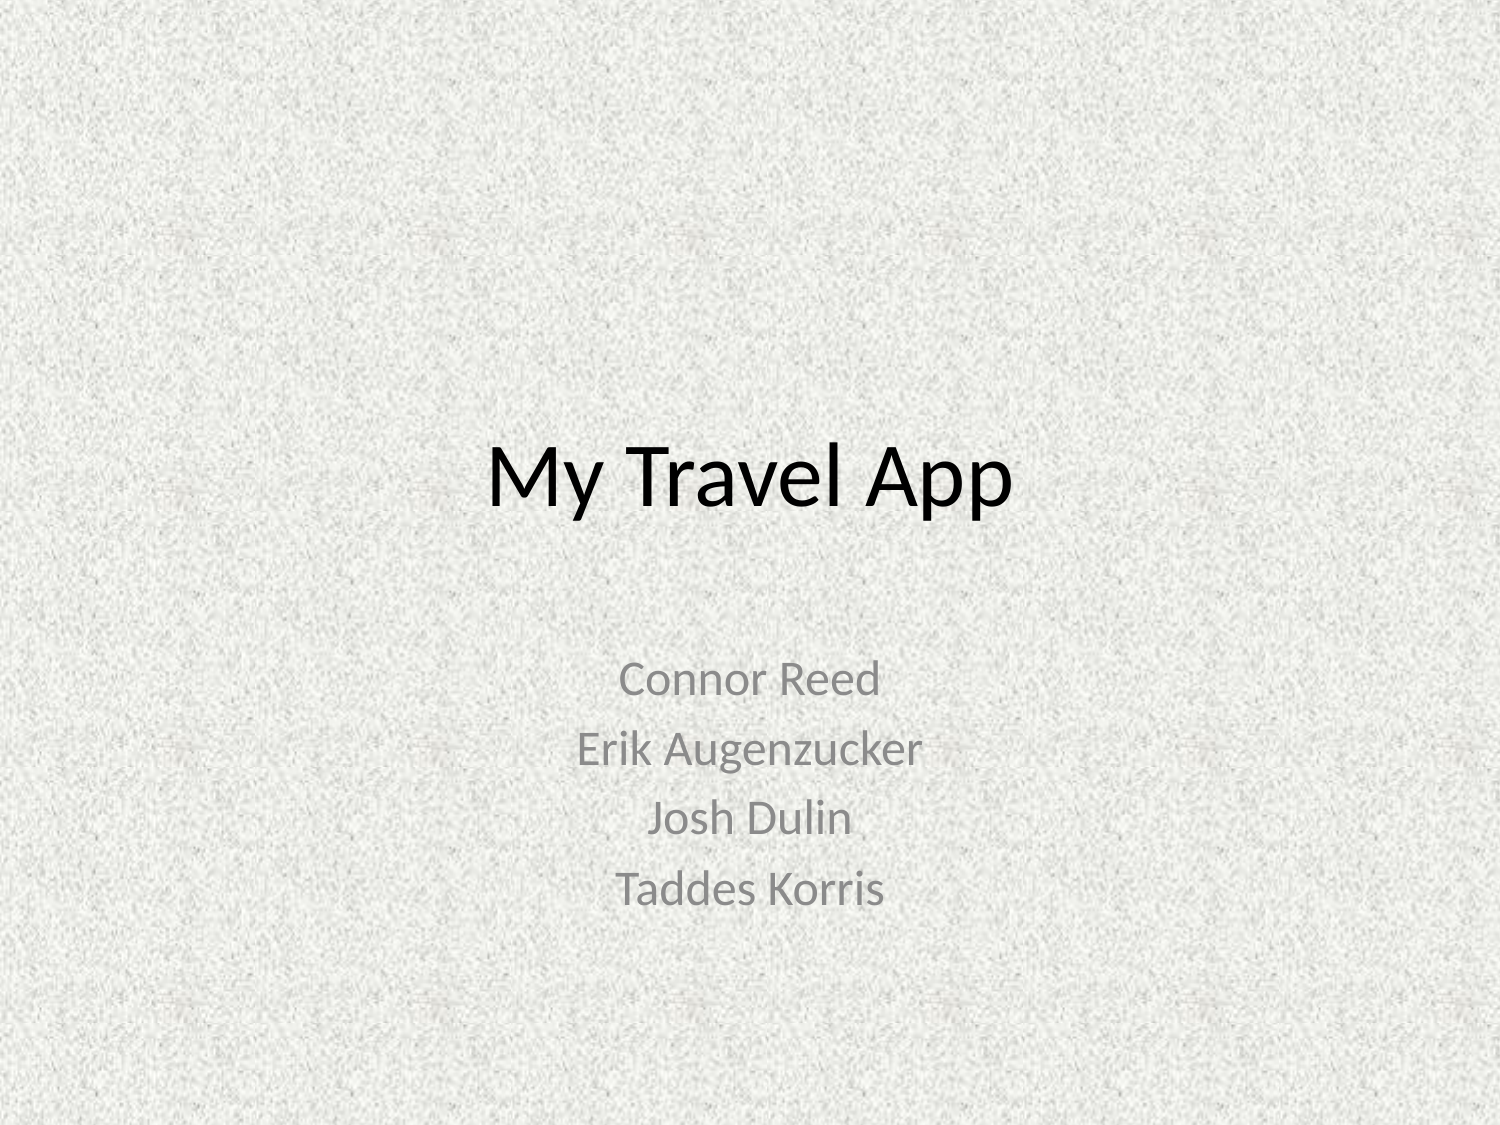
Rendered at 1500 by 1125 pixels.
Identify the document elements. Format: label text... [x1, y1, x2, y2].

subtitle Connor Reed Erik Augenzucker Josh Dulin Taddes Korris [225, 637, 1275, 925]
title My Travel App [112, 349, 1388, 591]
picture [0, 0, 1500, 1125]
